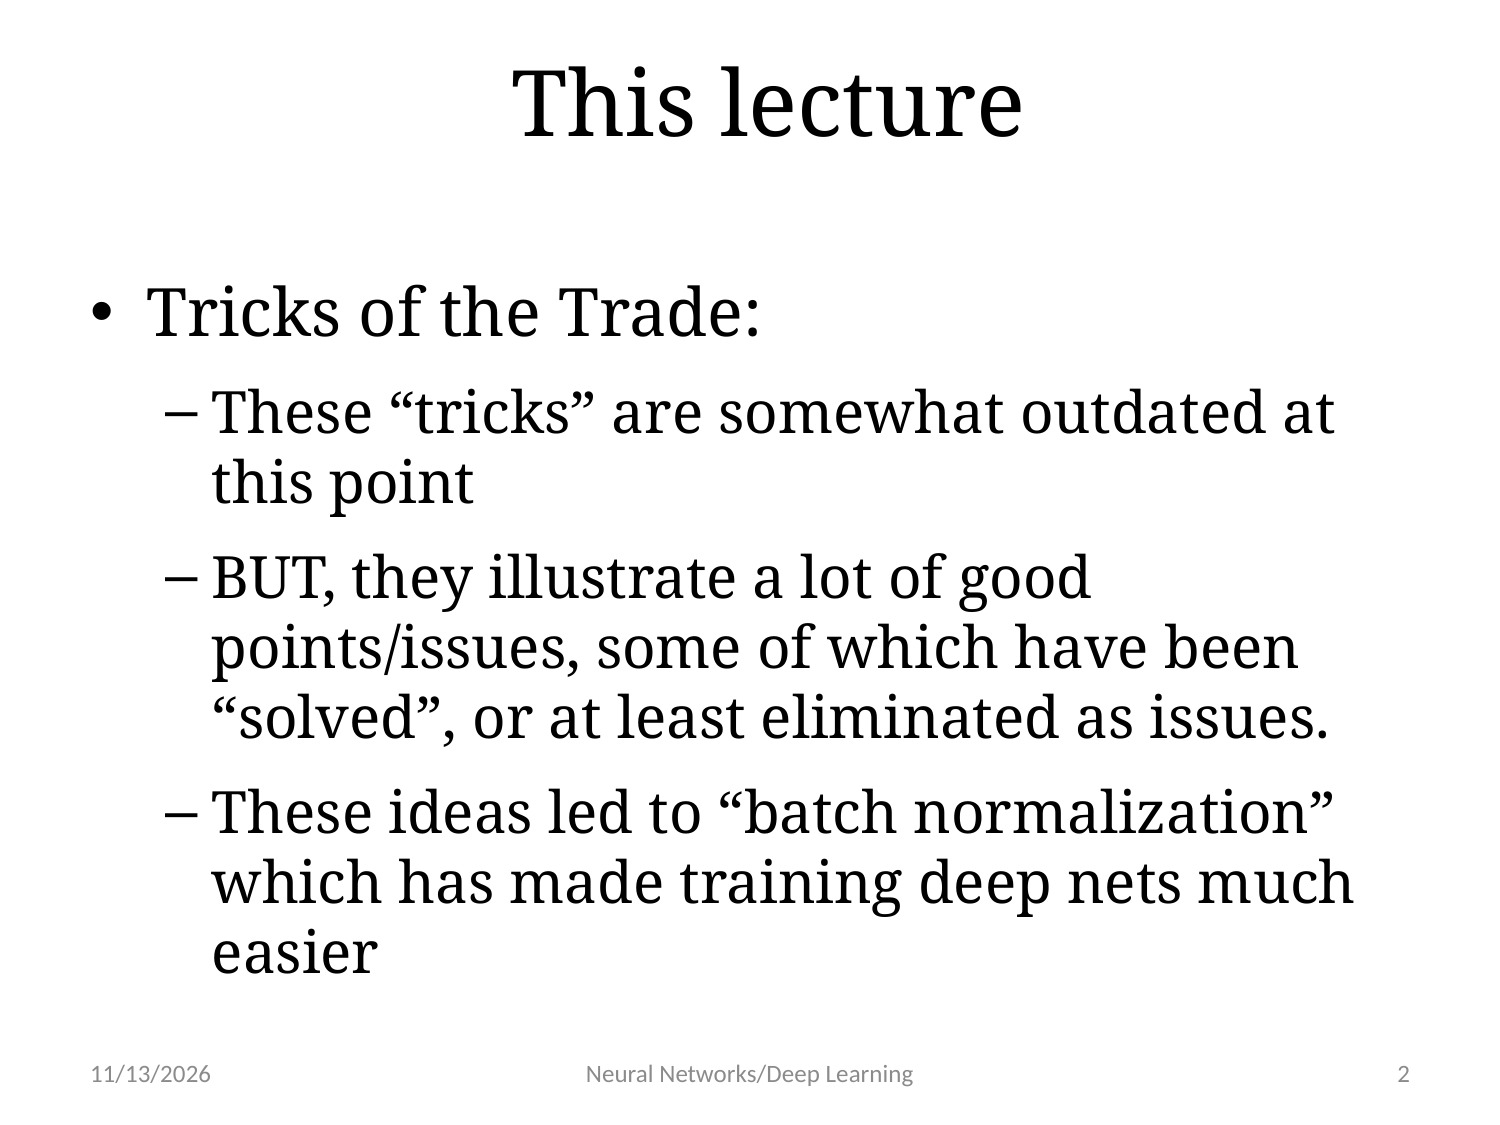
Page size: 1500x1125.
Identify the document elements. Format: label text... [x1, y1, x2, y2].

slide_number 2 [1074, 1042, 1425, 1103]
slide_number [75, 1042, 425, 1103]
title This lecture [37, 37, 1500, 163]
footer Neural Networks/Deep Learning [512, 1042, 988, 1103]
list Tricks of the Trade: These “tricks” are somewhat outdated at this point BUT, they illustrate a lot of good points/issues, some of which have been “solved”, or at least eliminated as issues. These ideas led to “batch normalization” which has made training deep nets much easier [75, 262, 1425, 1005]
